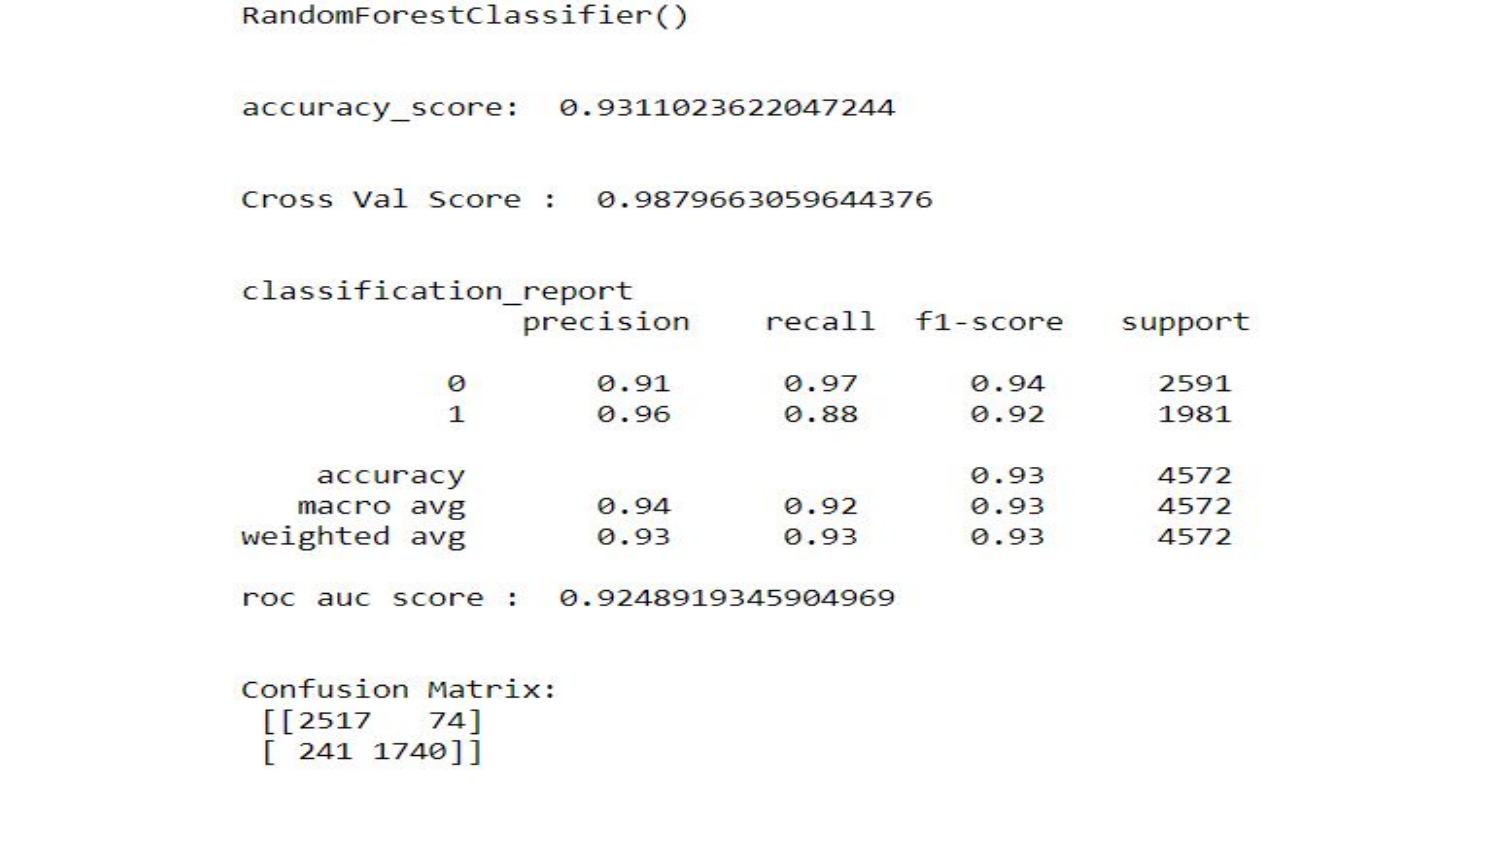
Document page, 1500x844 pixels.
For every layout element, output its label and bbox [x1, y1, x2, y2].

picture [232, 0, 1267, 844]
